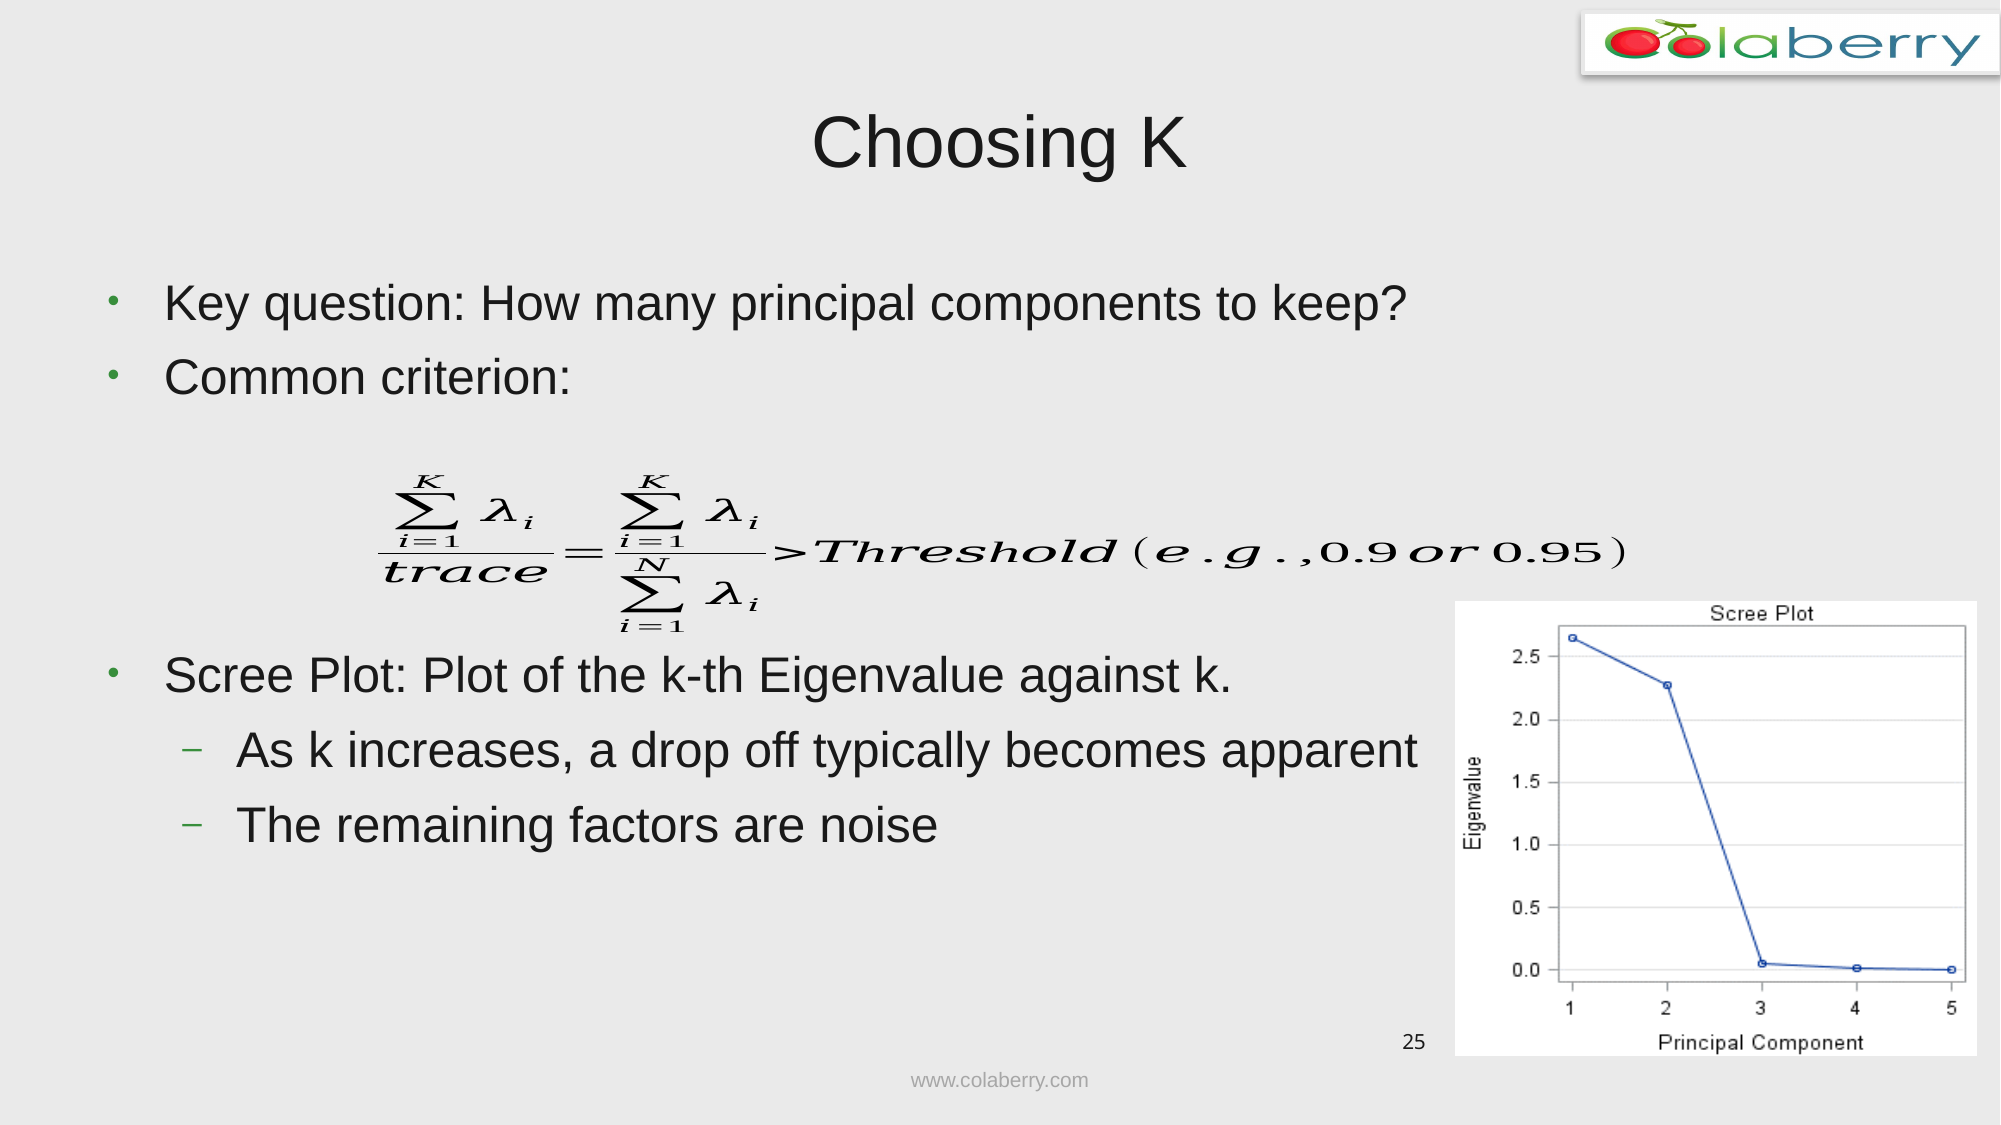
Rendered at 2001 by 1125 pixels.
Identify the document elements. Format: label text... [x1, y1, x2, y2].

list Key question: How many principal components to keep? Common criterion: Scree Plot: Plot of the k-th Eigenvalue against k. As k increases, a drop off typically becomes apparent The remaining factors are noise [99, 261, 1901, 1125]
picture [1901, 14, 1999, 71]
slide_number 25 [1392, 1022, 1434, 1064]
title Choosing K [99, 14, 1901, 261]
picture [1455, 601, 1977, 1057]
